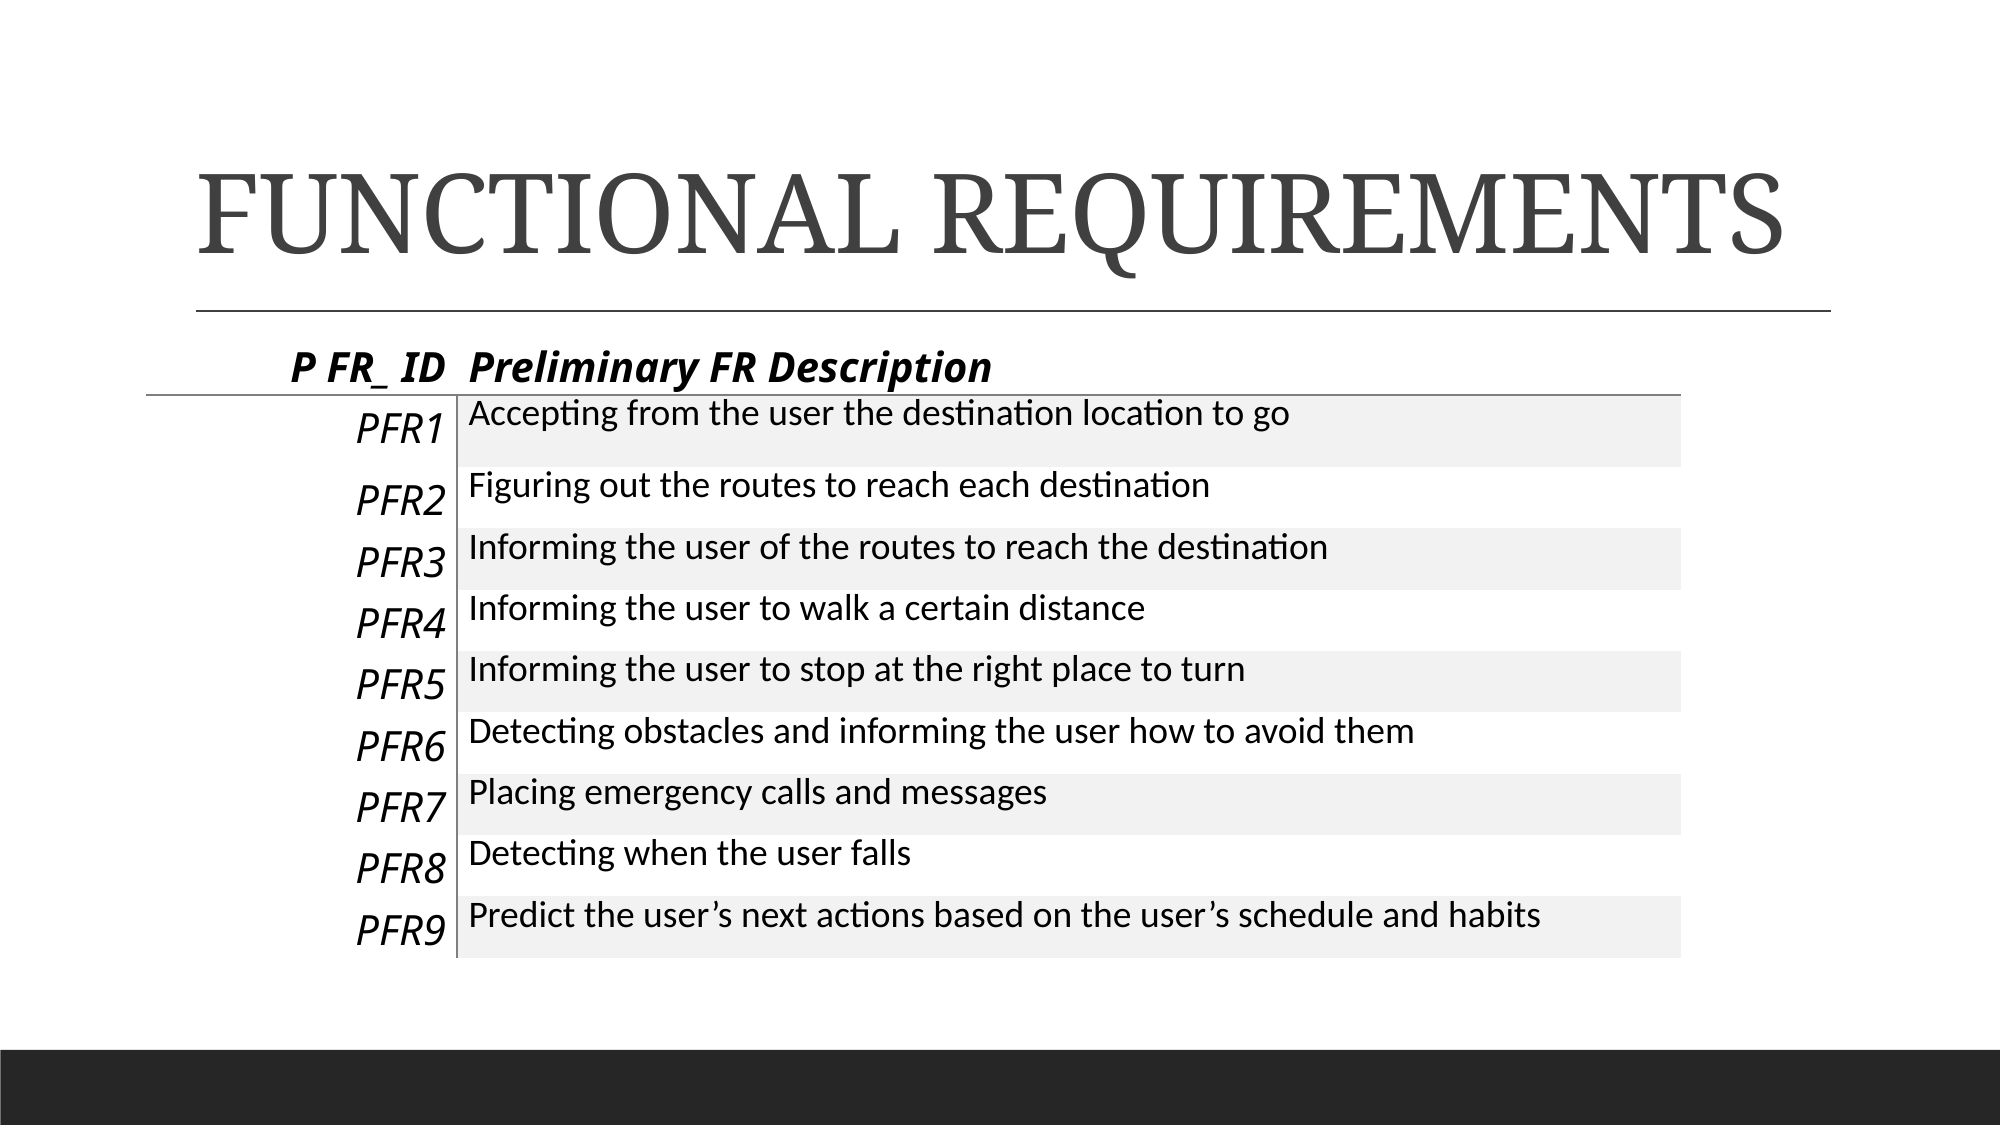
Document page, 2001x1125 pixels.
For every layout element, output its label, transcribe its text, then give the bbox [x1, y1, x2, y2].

table_cell PFR5 [146, 651, 456, 712]
table_cell PFR8 [146, 835, 456, 896]
table_cell Predict the user’s next actions based on the user’s schedule and habits [458, 896, 1681, 958]
table_cell Detecting when the user falls [458, 835, 1681, 896]
table_cell PFR1 [146, 396, 456, 467]
table_cell PFR7 [146, 774, 456, 835]
table_header Preliminary FR Description [457, 334, 1681, 394]
table_cell Informing the user to walk a certain distance [458, 590, 1681, 651]
table_cell PFR3 [146, 528, 456, 590]
table_cell Informing the user of the routes to reach the destination [458, 528, 1681, 590]
table_cell Accepting from the user the destination location to go [458, 396, 1681, 467]
table_cell PFR2 [146, 467, 456, 528]
title FUNCTIONAL REQUIREMENTS [180, 47, 1830, 285]
table_cell Informing the user to stop at the right place to turn [458, 651, 1681, 712]
table_cell Figuring out the routes to reach each destination [458, 467, 1681, 528]
table_cell Detecting obstacles and informing the user how to avoid them [458, 712, 1681, 774]
table_cell PFR4 [146, 590, 456, 651]
table_header P FR_ ID [146, 334, 457, 394]
table_cell PFR9 [146, 896, 456, 958]
table_cell Placing emergency calls and messages [458, 774, 1681, 835]
table_cell PFR6 [146, 712, 456, 774]
